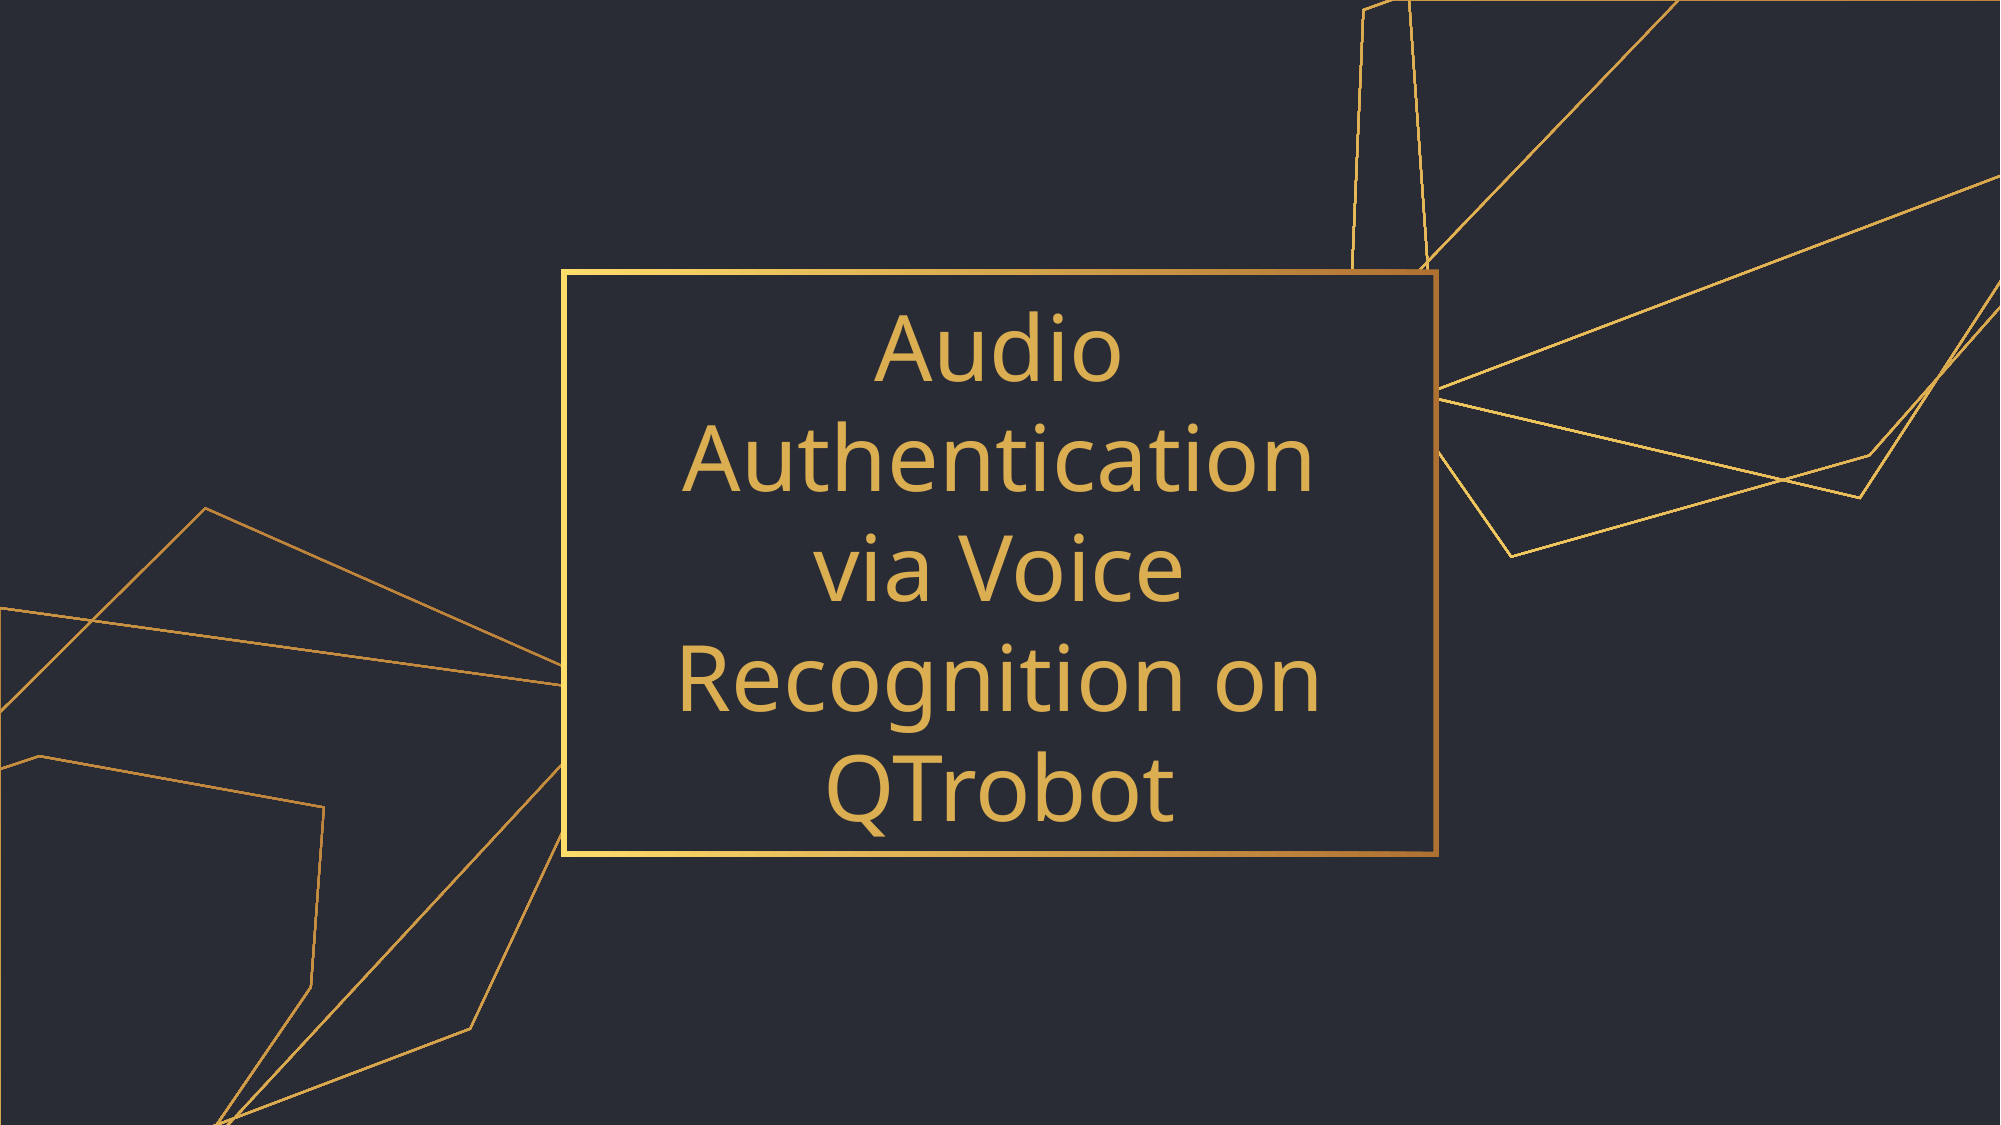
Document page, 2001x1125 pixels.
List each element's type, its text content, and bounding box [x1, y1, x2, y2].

title Audio Authentication via Voice Recognition on QTrobot [600, 358, 1400, 771]
